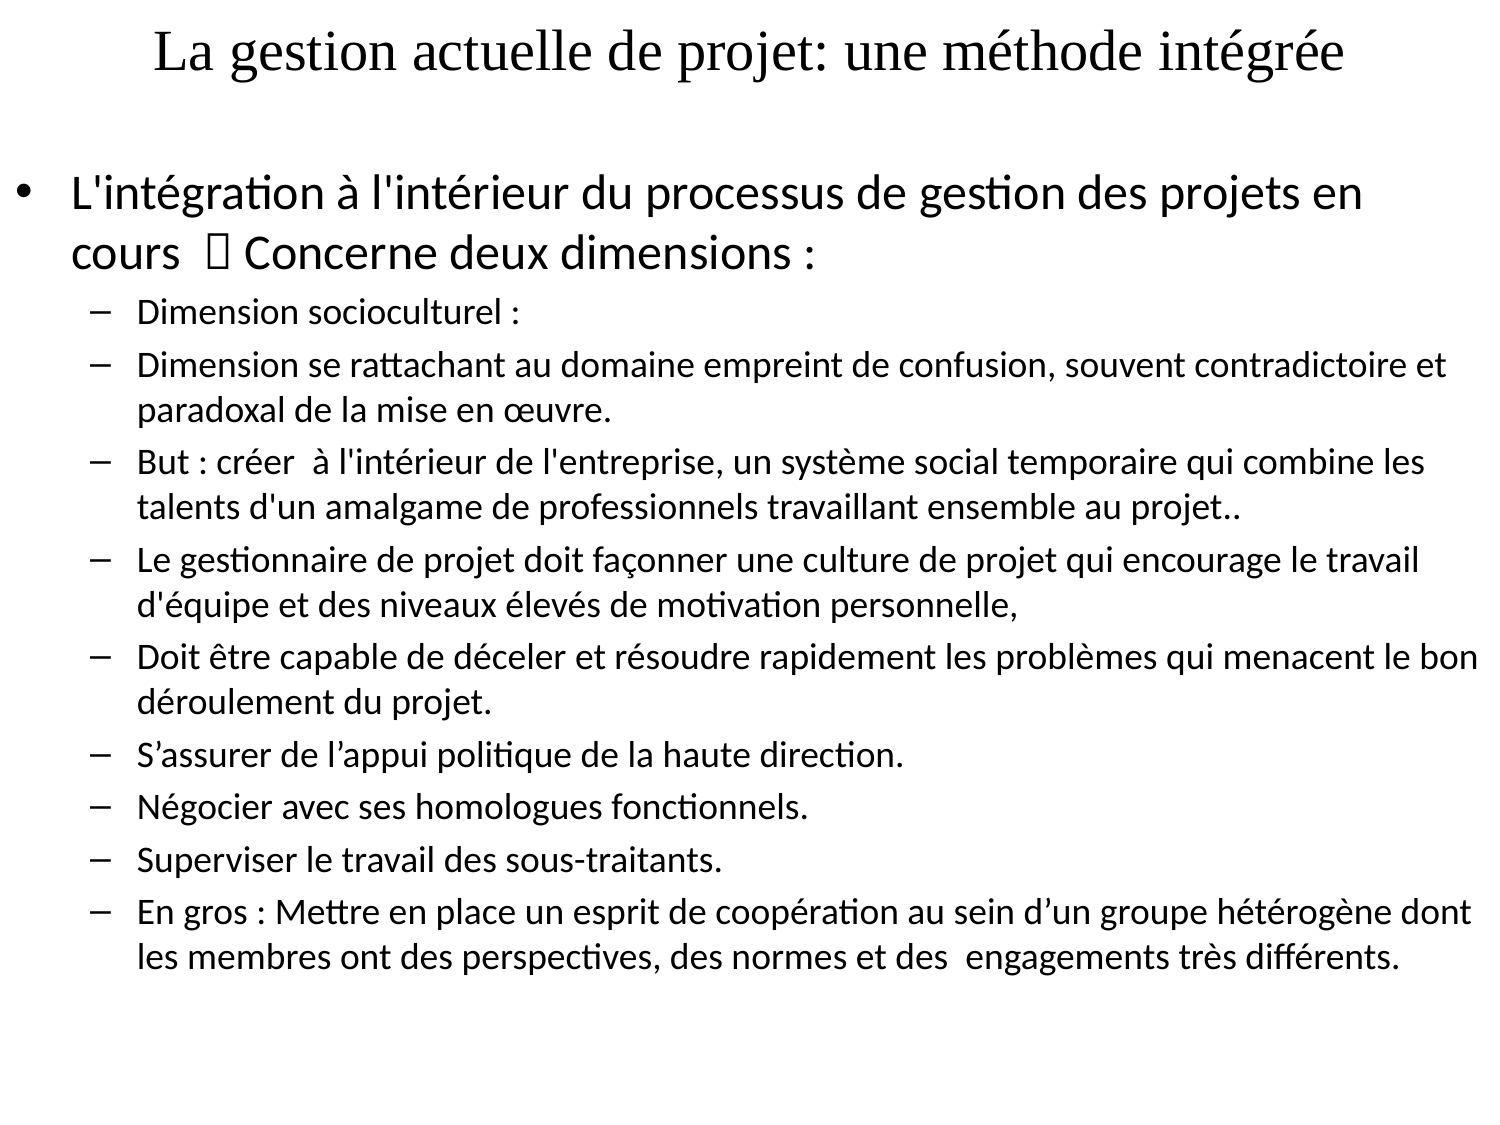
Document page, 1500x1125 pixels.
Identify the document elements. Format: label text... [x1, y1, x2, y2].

list L'intégration à l'intérieur du processus de gestion des projets en cours  Concerne deux dimensions : Dimension socioculturel : Dimension se rattachant au domaine empreint de confusion, souvent contradictoire et paradoxal de la mise en œuvre. But : créer à l'intérieur de l'entreprise, un système social temporaire qui combine les talents d'un amalgame de professionnels travaillant ensemble au projet.. Le gestionnaire de projet doit façonner une culture de projet qui encourage le travail d'équipe et des niveaux élevés de motivation personnelle, Doit être capable de déceler et résoudre rapidement les problèmes qui menacent le bon déroulement du projet. S’assurer de l’appui politique de la haute direction. Négocier avec ses homologues fonctionnels. Superviser le travail des sous-traitants. En gros : Mettre en place un esprit de coopération au sein d’un groupe hétérogène dont les membres ont des perspectives, des normes et des engagements très différents. [0, 152, 1500, 1125]
title La gestion actuelle de projet: une méthode intégrée [0, 0, 1500, 94]
